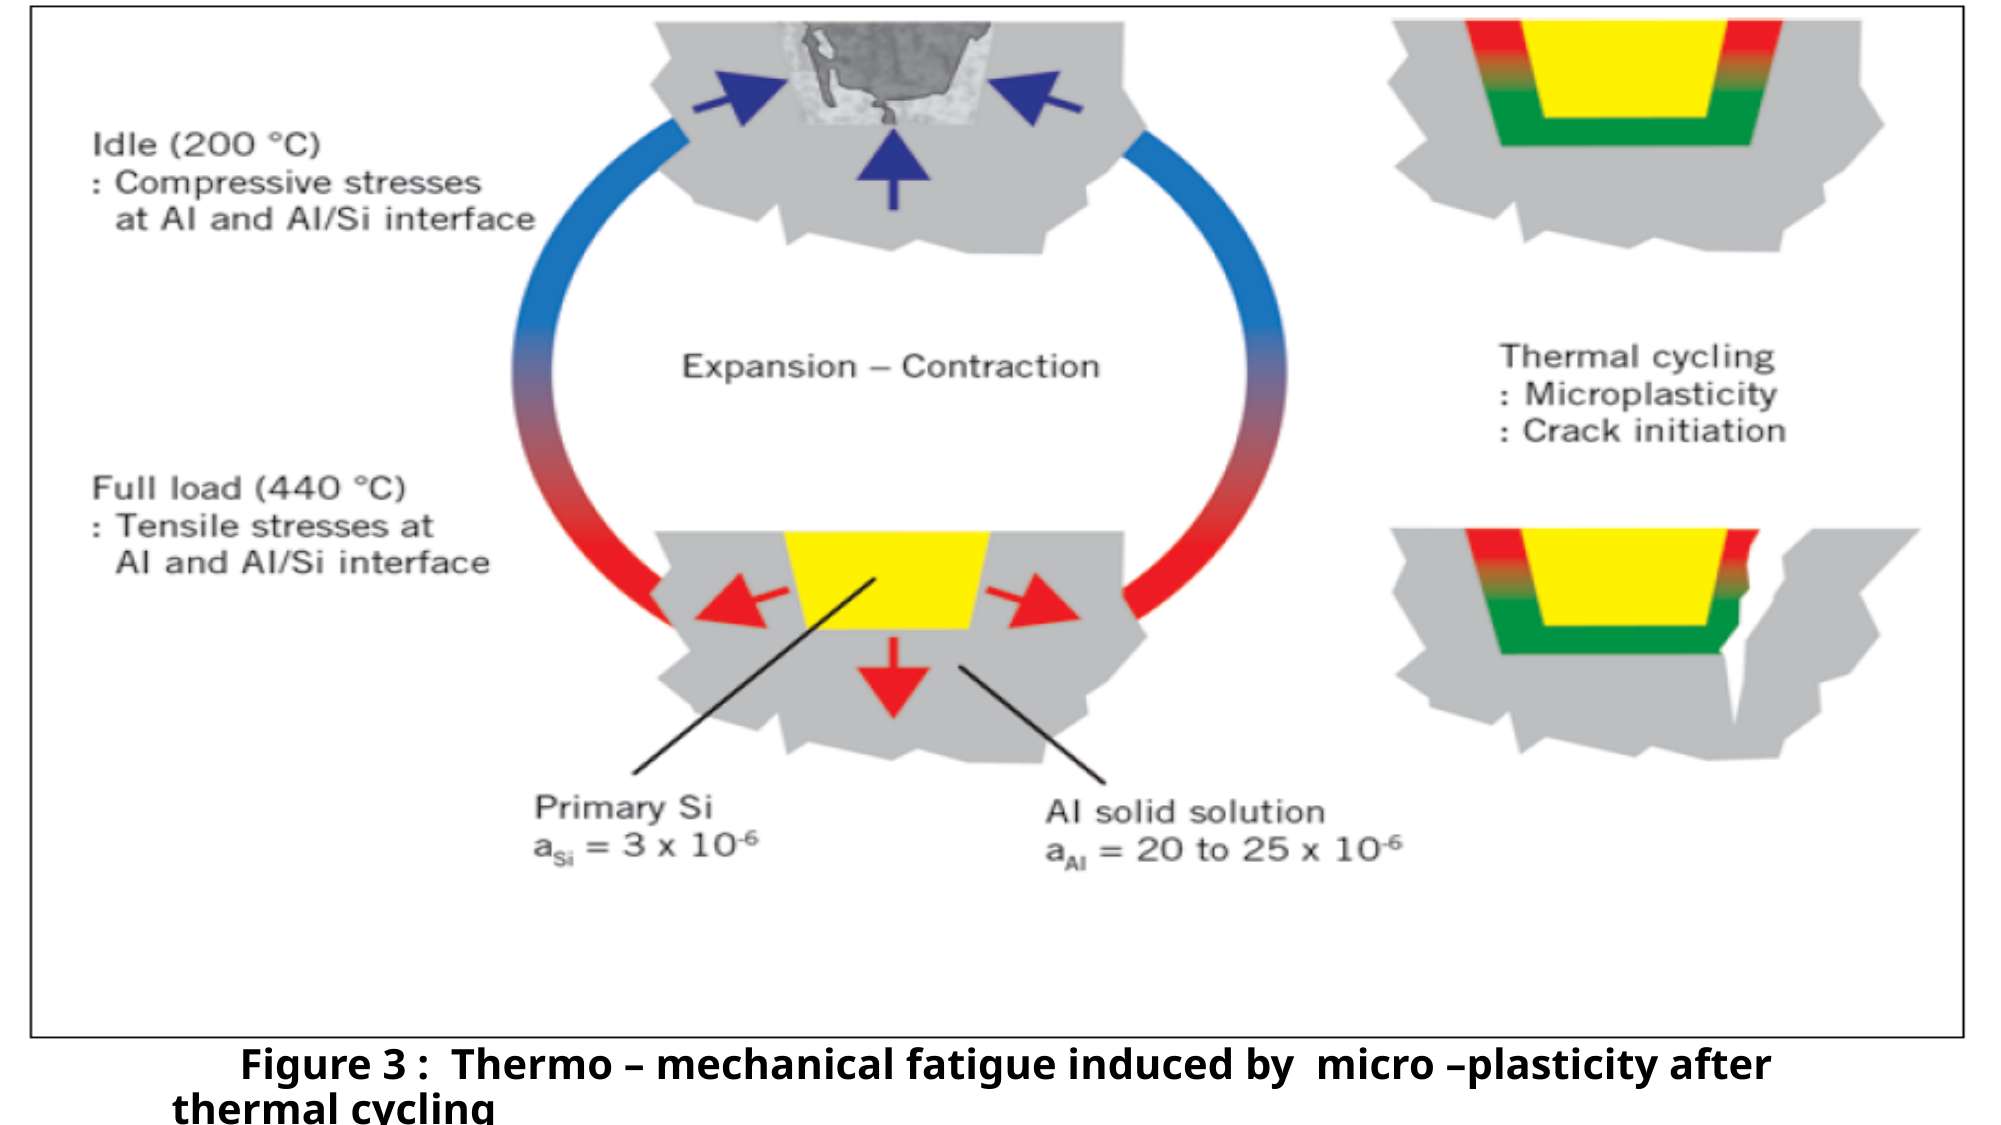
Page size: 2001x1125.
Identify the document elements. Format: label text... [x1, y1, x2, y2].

text_box Figure 3 : Thermo – mechanical fatigue induced by micro –plasticity after thermal cycling [156, 1059, 1959, 1125]
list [0, 0, 2000, 1059]
